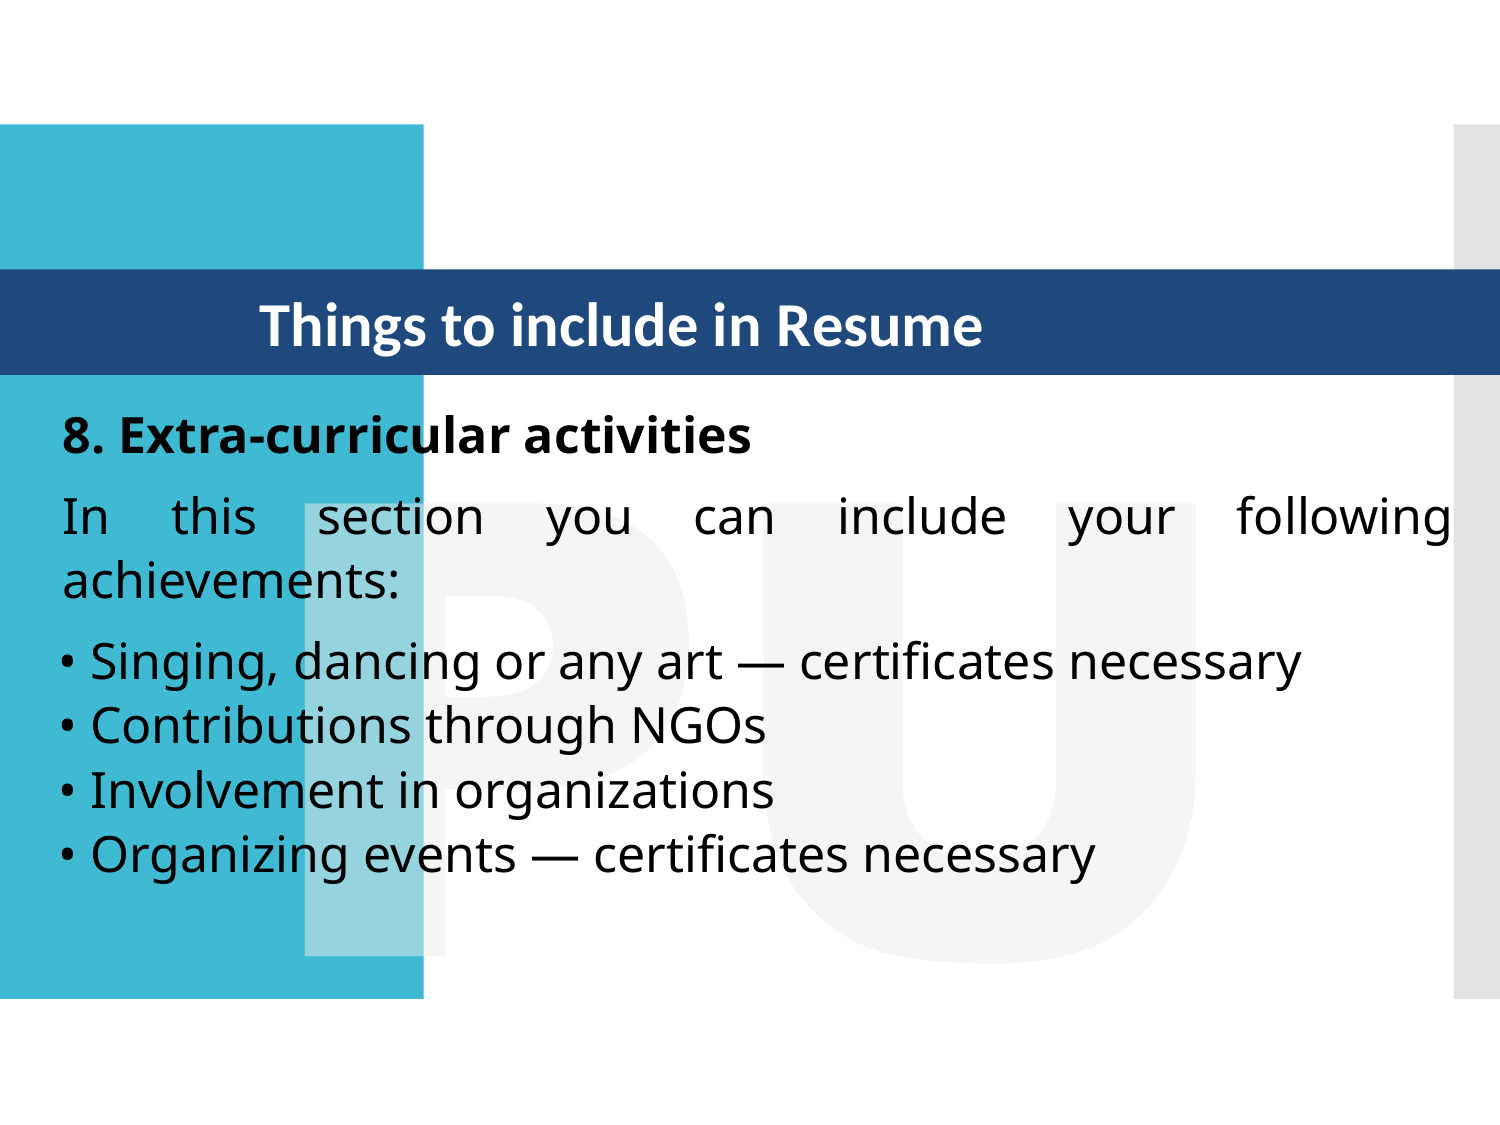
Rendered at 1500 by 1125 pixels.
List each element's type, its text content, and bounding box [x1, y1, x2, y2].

text_box Things to include in Resume [31, 276, 1469, 368]
text_box 8. Extra-curricular activities In this section you can include your following achievements: • Singing, dancing or any art — certificates necessary • Contributions through NGOs • Involvement in organizations • Organizing events — certificates necessary [0, 392, 1469, 1125]
text_box [0, 269, 1500, 375]
picture [304, 503, 1196, 964]
